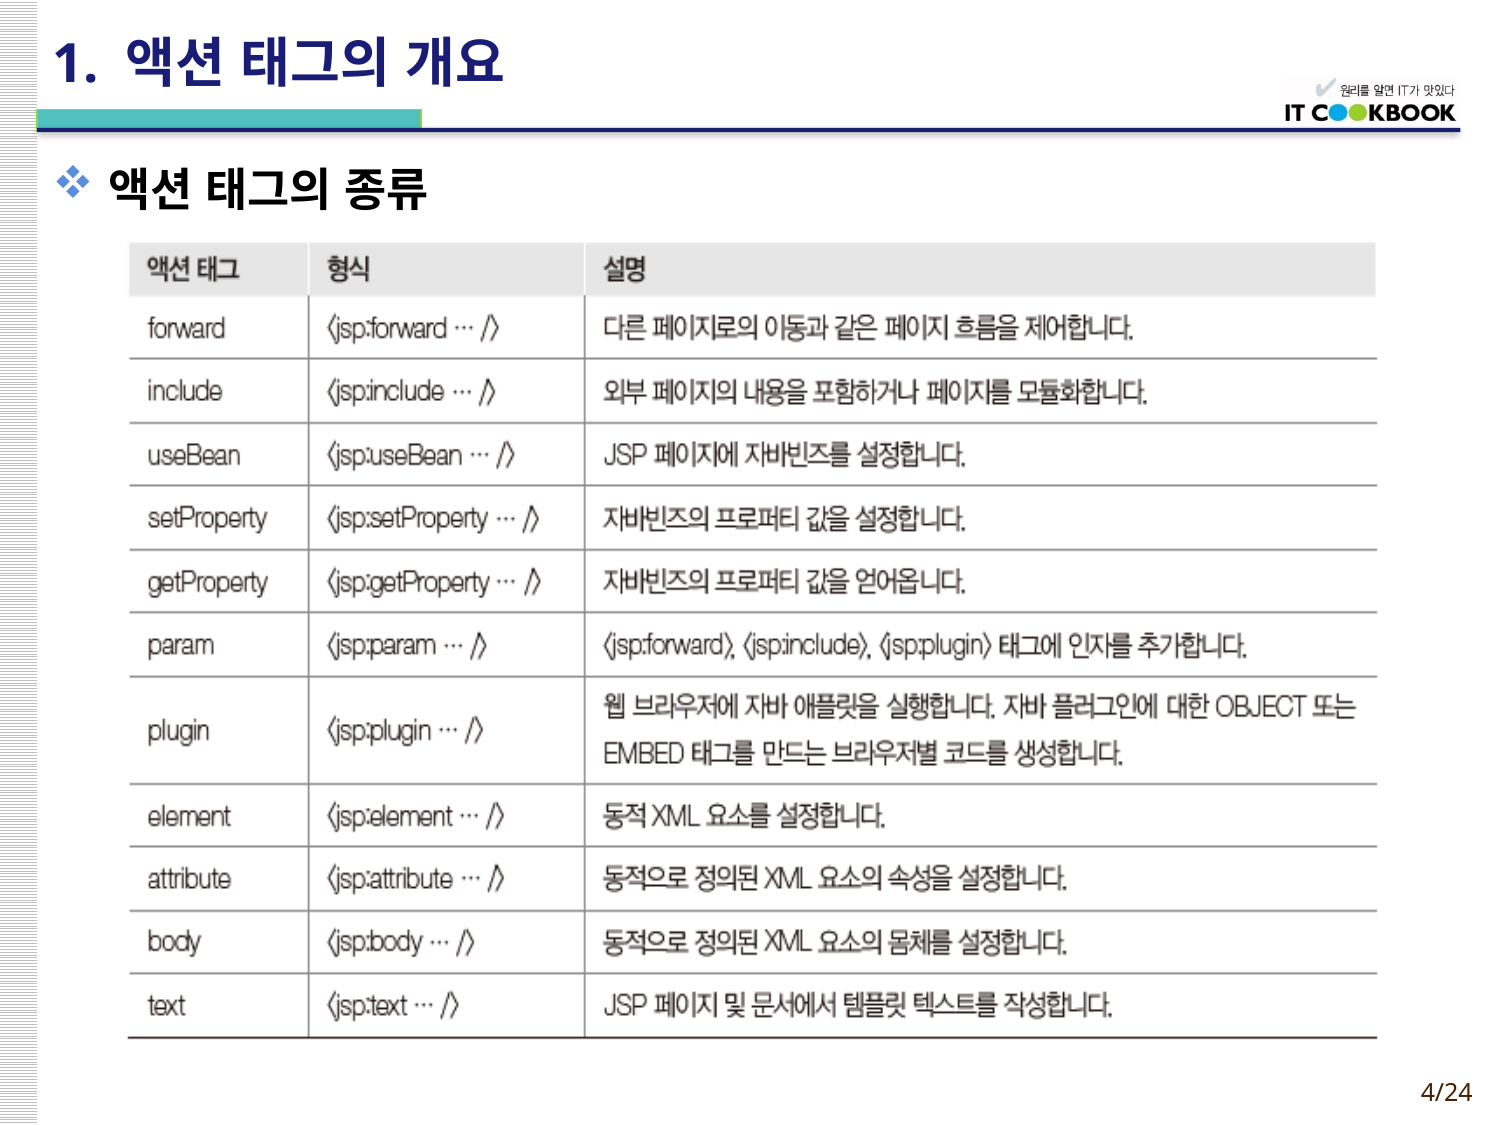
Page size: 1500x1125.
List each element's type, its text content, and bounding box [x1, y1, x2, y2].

list 액션 태그의 종류 [37, 152, 1463, 1091]
picture [1281, 75, 1459, 123]
picture [123, 239, 1389, 1047]
title 1. 액션 태그의 개요 [37, 13, 1278, 109]
